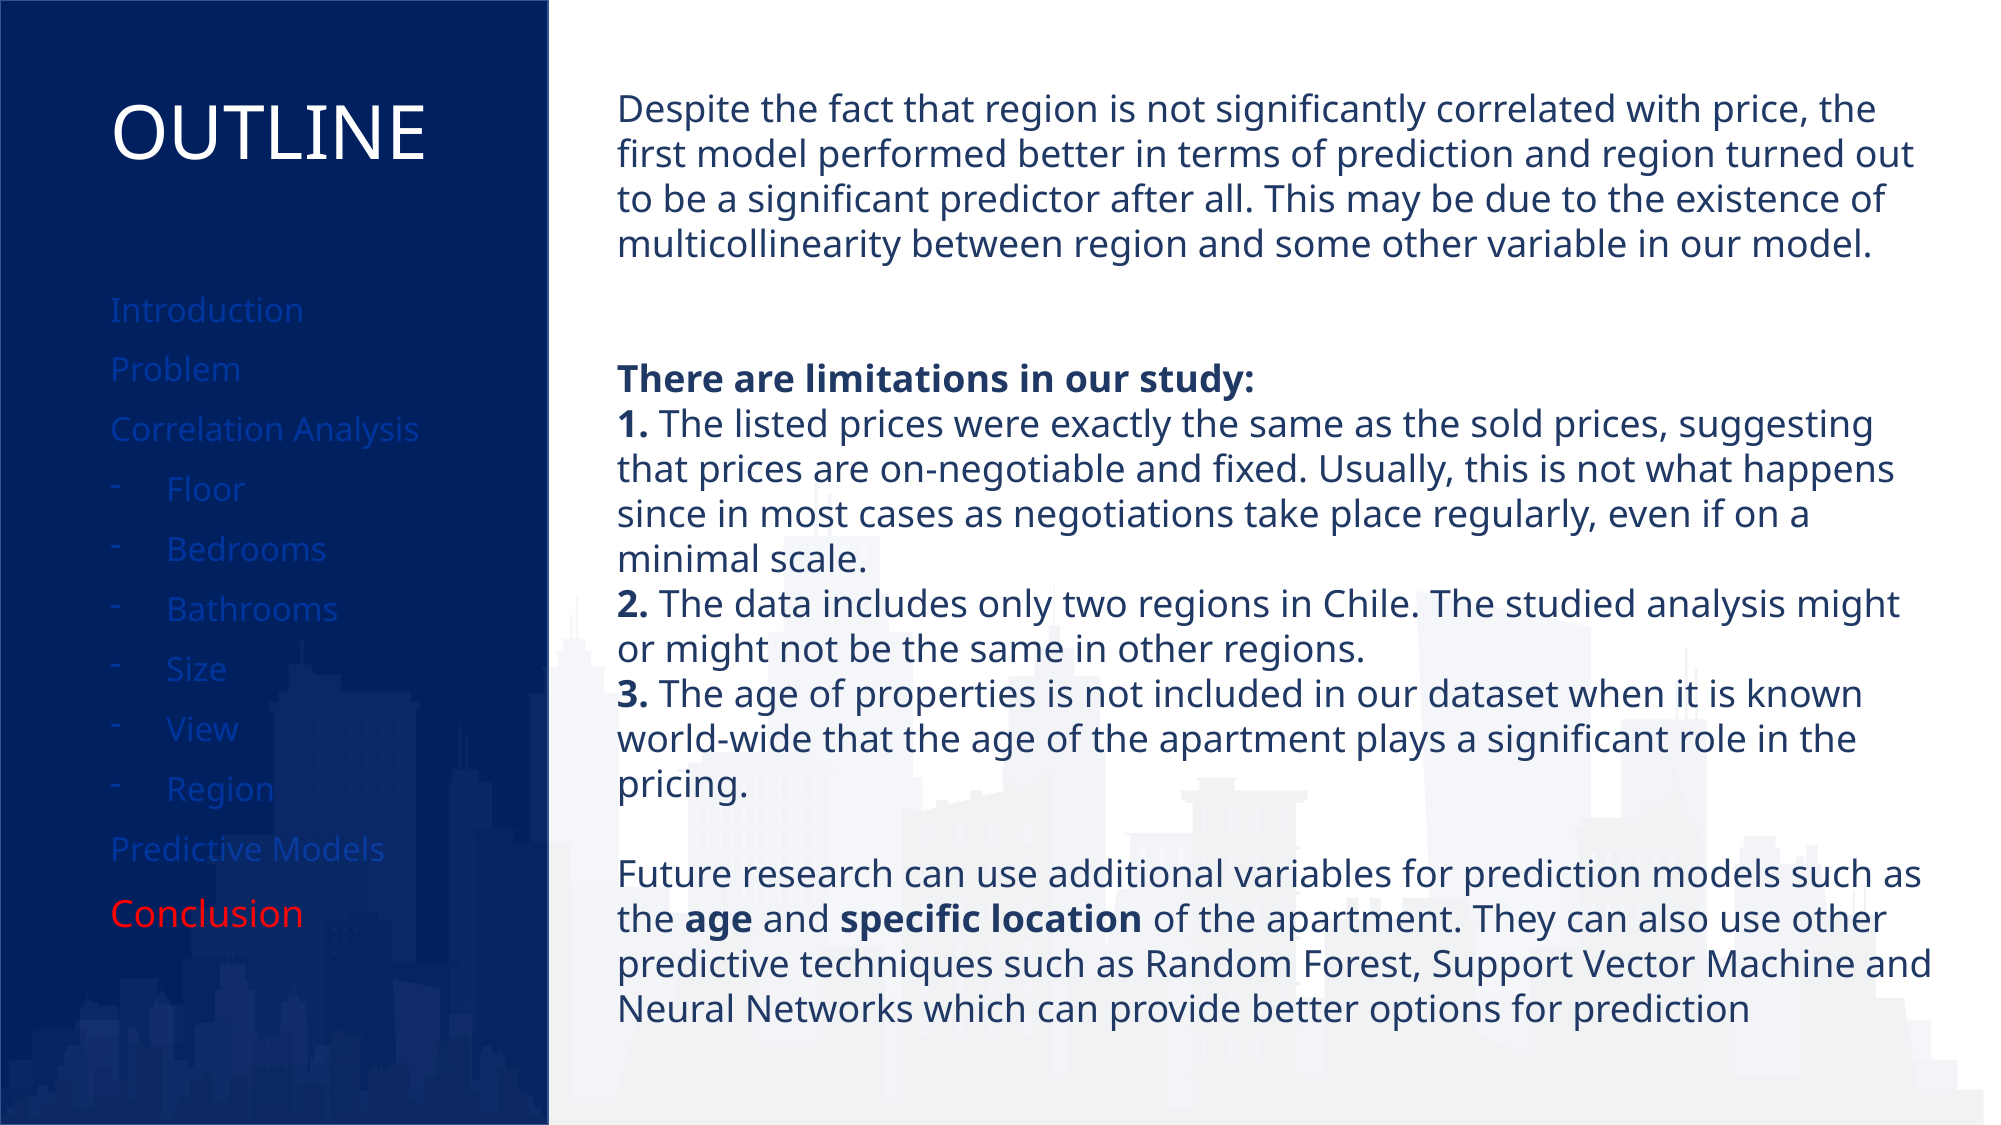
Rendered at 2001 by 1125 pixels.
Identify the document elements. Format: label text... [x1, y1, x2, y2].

text_box OUTLINE [95, 77, 602, 137]
text_box [0, 137, 1985, 1125]
text_box [0, 0, 549, 137]
text_box Despite the fact that region is not significantly correlated with price, the first model performed better in terms of prediction and region turned out to be a significant predictor after all. This may be due to the existence of multicollinearity between region and some other variable in our model. There are limitations in our study: 1. The listed prices were exactly the same as the sold prices, suggesting that prices are on-negotiable and fixed. Usually, this is not what happens since in most cases as negotiations take place regularly, even if on a minimal scale. 2. The data includes only two regions in Chile. The studied analysis might or might not be the same in other regions. 3. The age of properties is not included in our dataset when it is known world-wide that the age of the apartment plays a significant role in the pricing. Future research can use additional variables for prediction models such as the age and specific location of the apartment. They can also use other predictive techniques such as Random Forest, Support Vector Machine and Neural Networks which can provide better options for prediction [602, 77, 1960, 1038]
